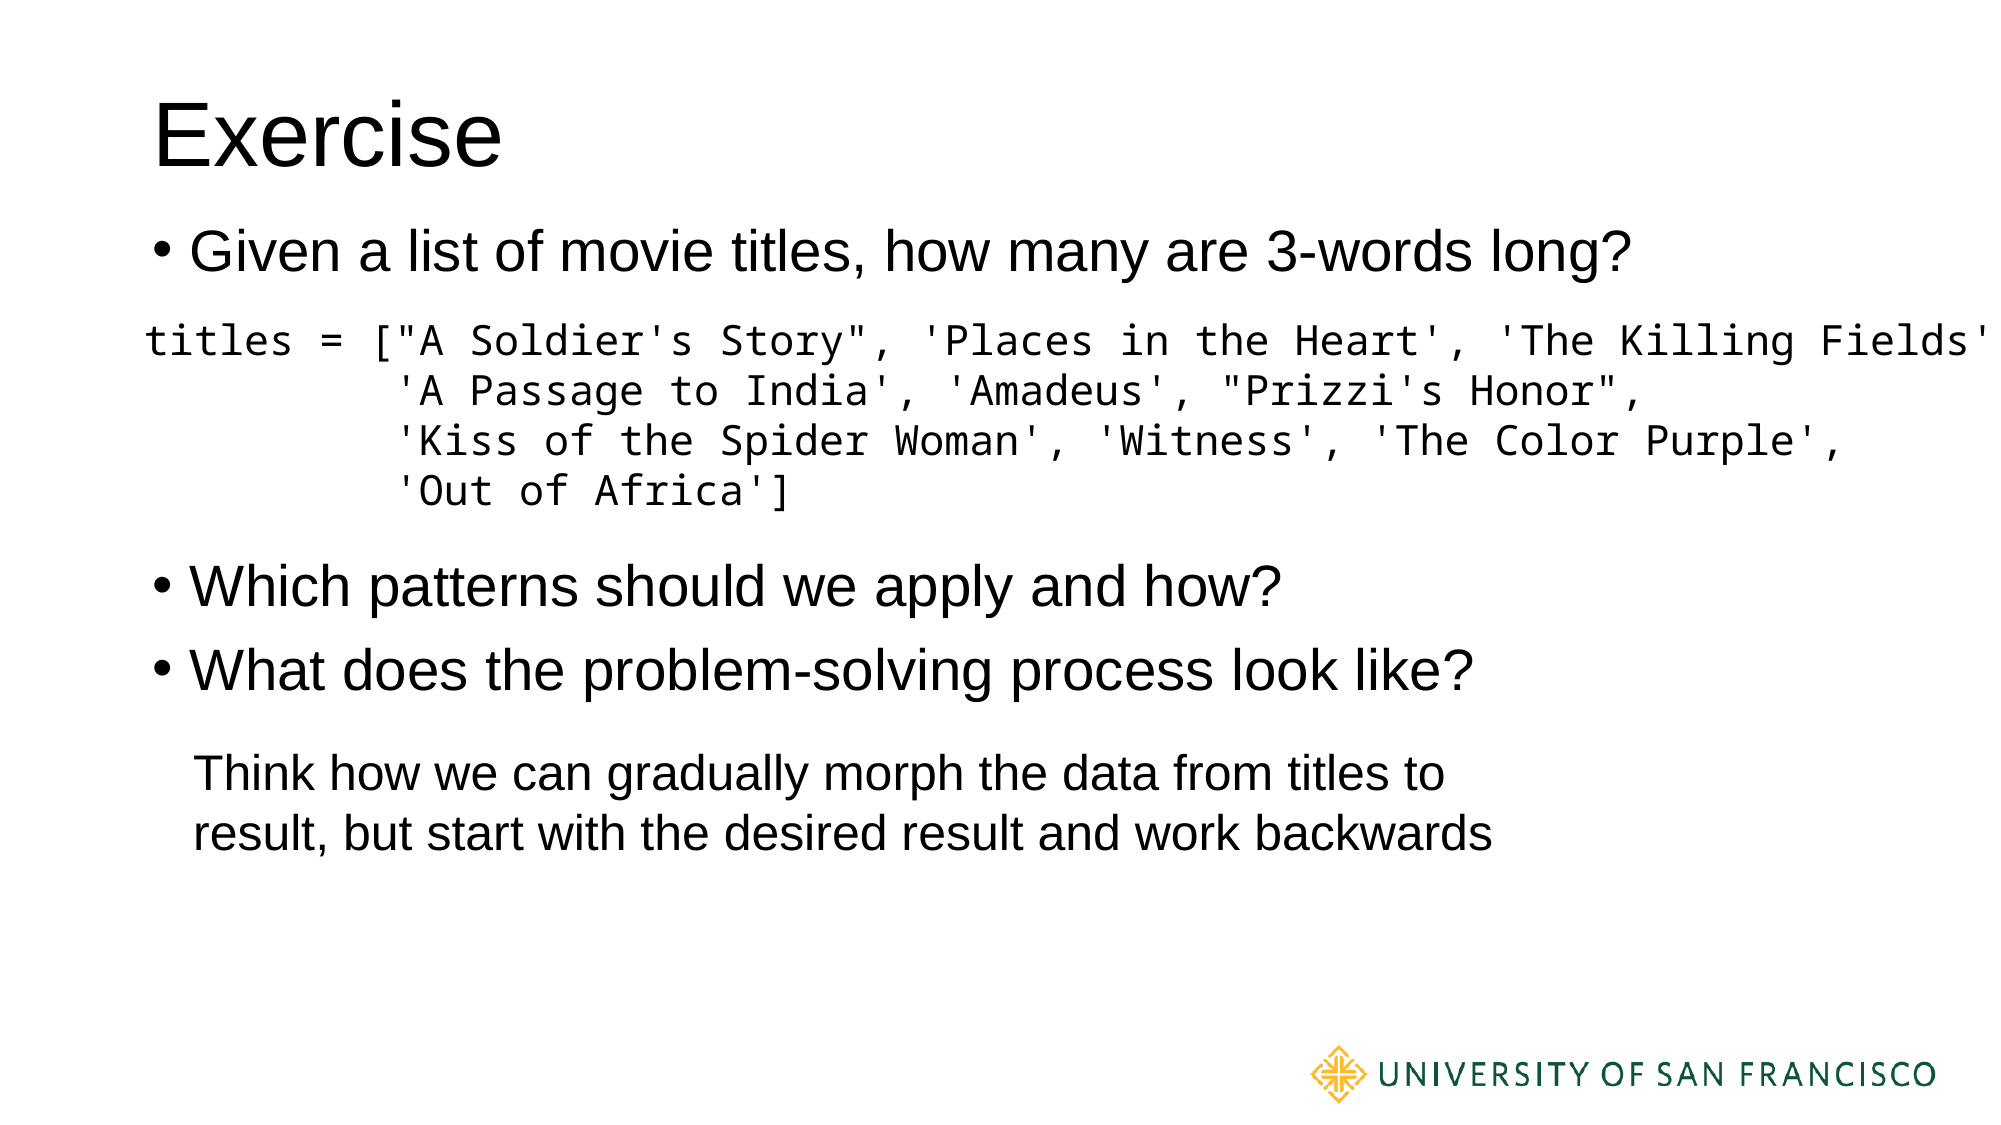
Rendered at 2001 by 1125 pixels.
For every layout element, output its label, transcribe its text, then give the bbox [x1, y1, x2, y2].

text_box Think how we can gradually morph the data from titles to result, but start with the desired result and work backwards [178, 733, 1607, 868]
title Exercise [137, 59, 1863, 213]
list Given a list of movie titles, how many are 3-words long? Which patterns should we apply and how? What does the problem-solving process look like? [137, 522, 1863, 1014]
list Given a list of movie titles, how many are 3-words long? Which patterns should we apply and how? What does the problem-solving process look like? [137, 213, 1863, 306]
text_box titles = ["A Soldier's Story", 'Places in the Heart', 'The Killing Fields', 'A Passage to India', 'Amadeus', "Prizzi's Honor", 'Kiss of the Spider Woman', 'Witness', 'The Color Purple', 'Out of Africa'] [129, 306, 2000, 522]
